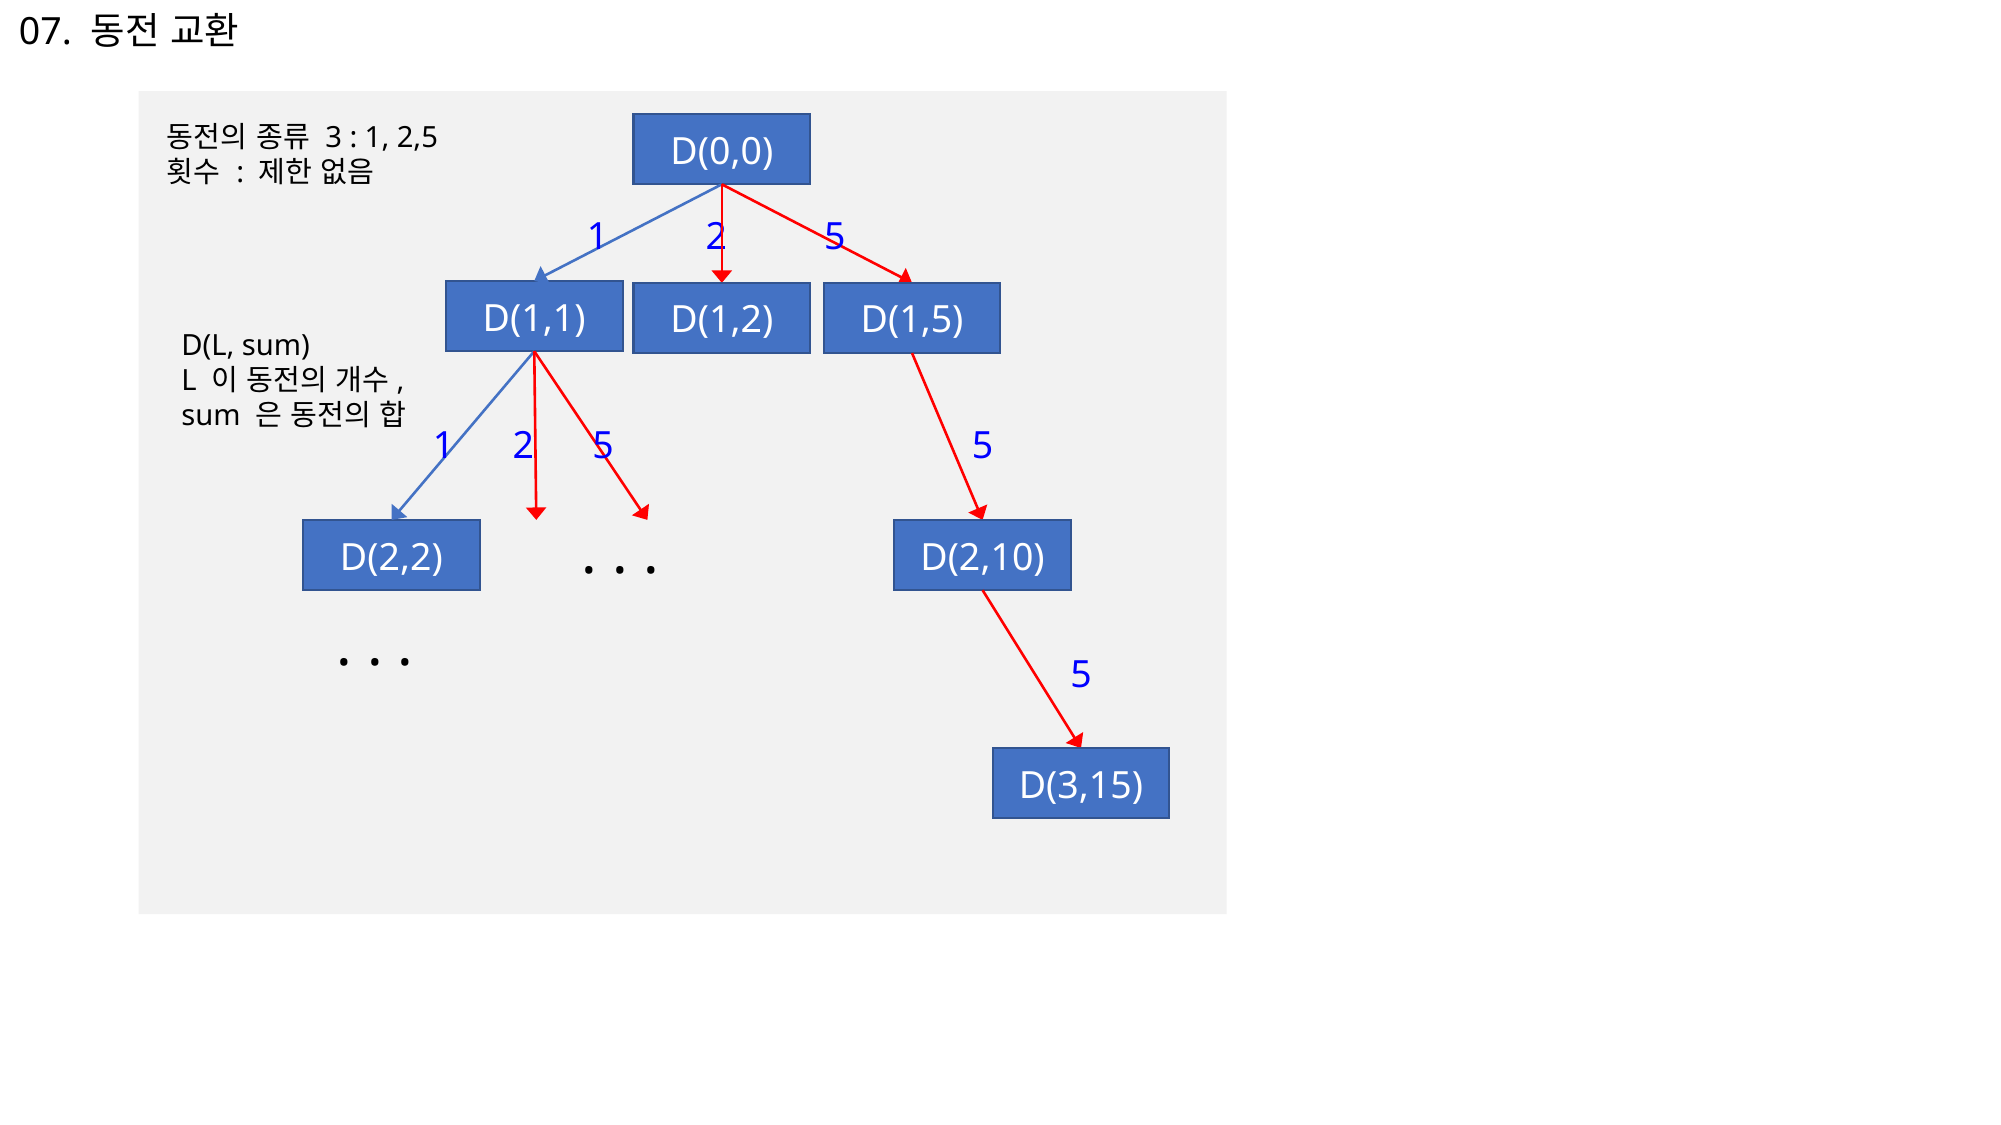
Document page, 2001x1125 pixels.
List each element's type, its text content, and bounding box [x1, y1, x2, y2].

text_box D(3,15) [992, 747, 1170, 819]
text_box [912, 353, 983, 520]
text_box D(L, sum) L 이 동전의 개수, sum 은 동전의 합 [166, 319, 427, 439]
text_box 5 [1081, 642, 1107, 702]
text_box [982, 590, 1081, 749]
text_box D(1,2) [632, 282, 811, 354]
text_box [391, 351, 534, 520]
text_box . . . [566, 507, 689, 593]
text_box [722, 184, 913, 283]
text_box 동전의 종류 3 : 1, 2,5 횟수 : 제한 없음 [152, 111, 454, 196]
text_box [537, 351, 648, 520]
text_box D(1,5) [823, 282, 1001, 354]
text_box [138, 90, 1228, 915]
text_box 5 [983, 414, 1009, 474]
text_box D(0,0) [632, 113, 811, 184]
text_box 07. 동전 교환 [4, 0, 255, 60]
text_box D(1,1) [445, 280, 624, 351]
text_box D(2,10) [893, 519, 1072, 591]
text_box D(2,2) [302, 519, 481, 591]
text_box . . . [321, 599, 444, 685]
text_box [534, 184, 721, 281]
